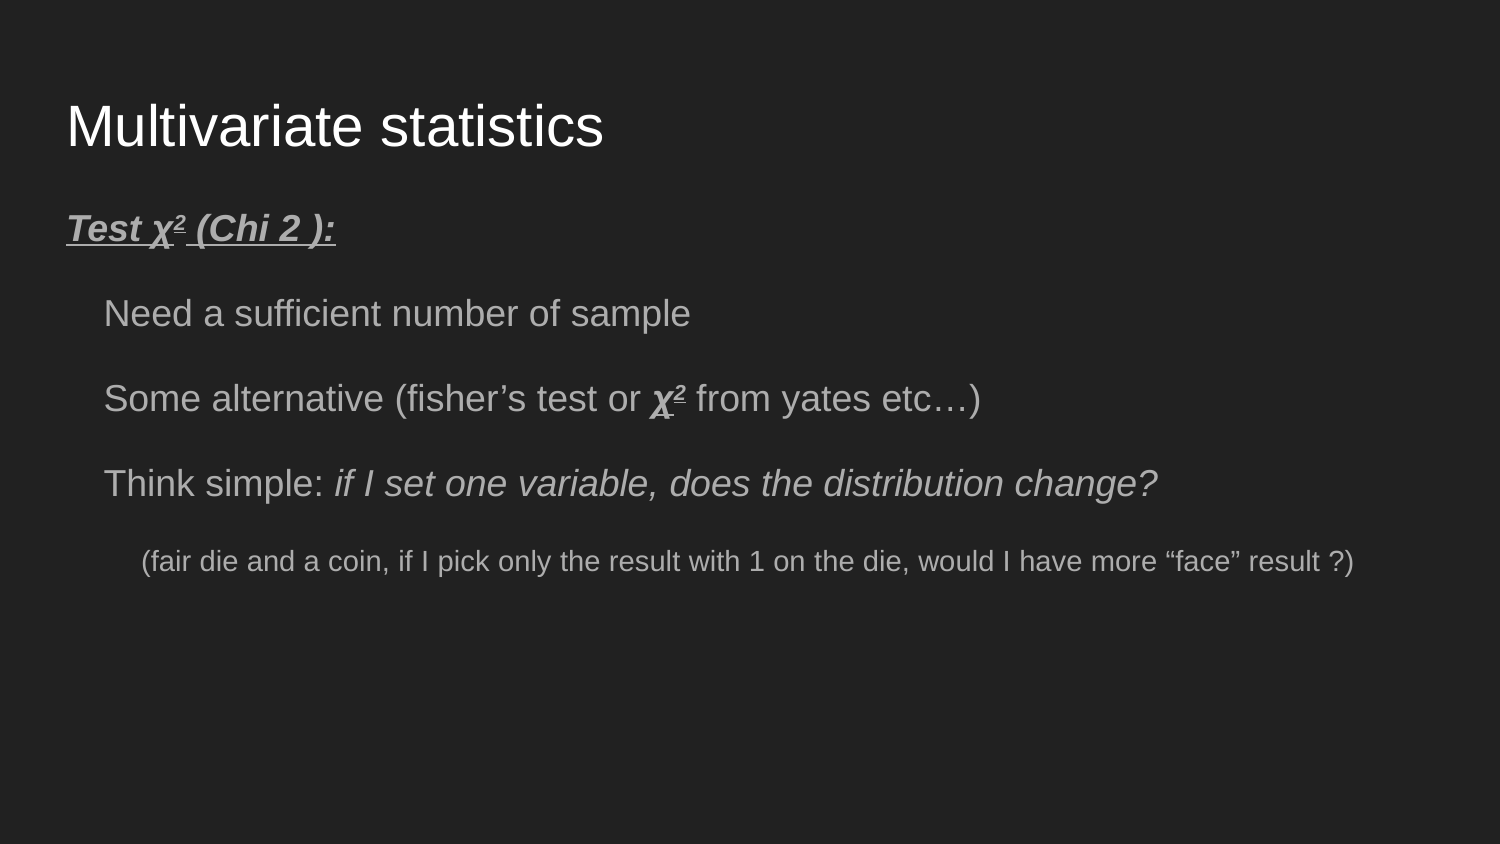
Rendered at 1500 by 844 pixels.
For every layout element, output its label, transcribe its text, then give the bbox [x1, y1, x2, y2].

title Multivariate statistics [51, 72, 1449, 167]
list Test χ2 (Chi 2 ): Need a sufficient number of sample Some alternative (fisher’s test or χ2 from yates etc…) Think simple: if I set one variable, does the distribution change? (fair die and a coin, if I pick only the result with 1 on the die, would I have more “face” result ?) [51, 189, 1449, 750]
